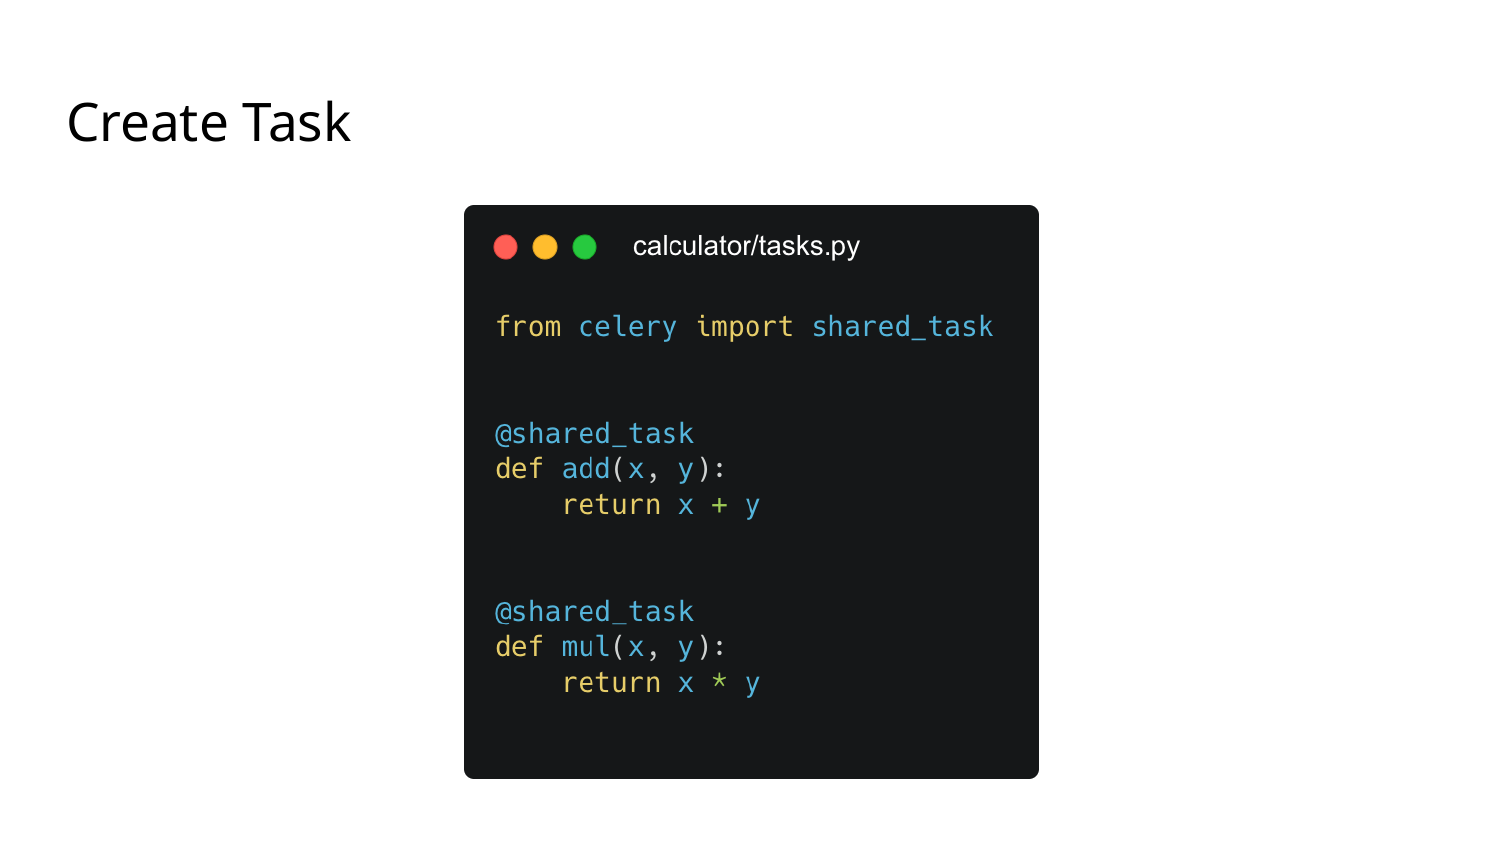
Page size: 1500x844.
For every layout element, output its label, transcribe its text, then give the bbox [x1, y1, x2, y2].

picture [351, 94, 1149, 844]
title Create Task [51, 72, 1449, 167]
